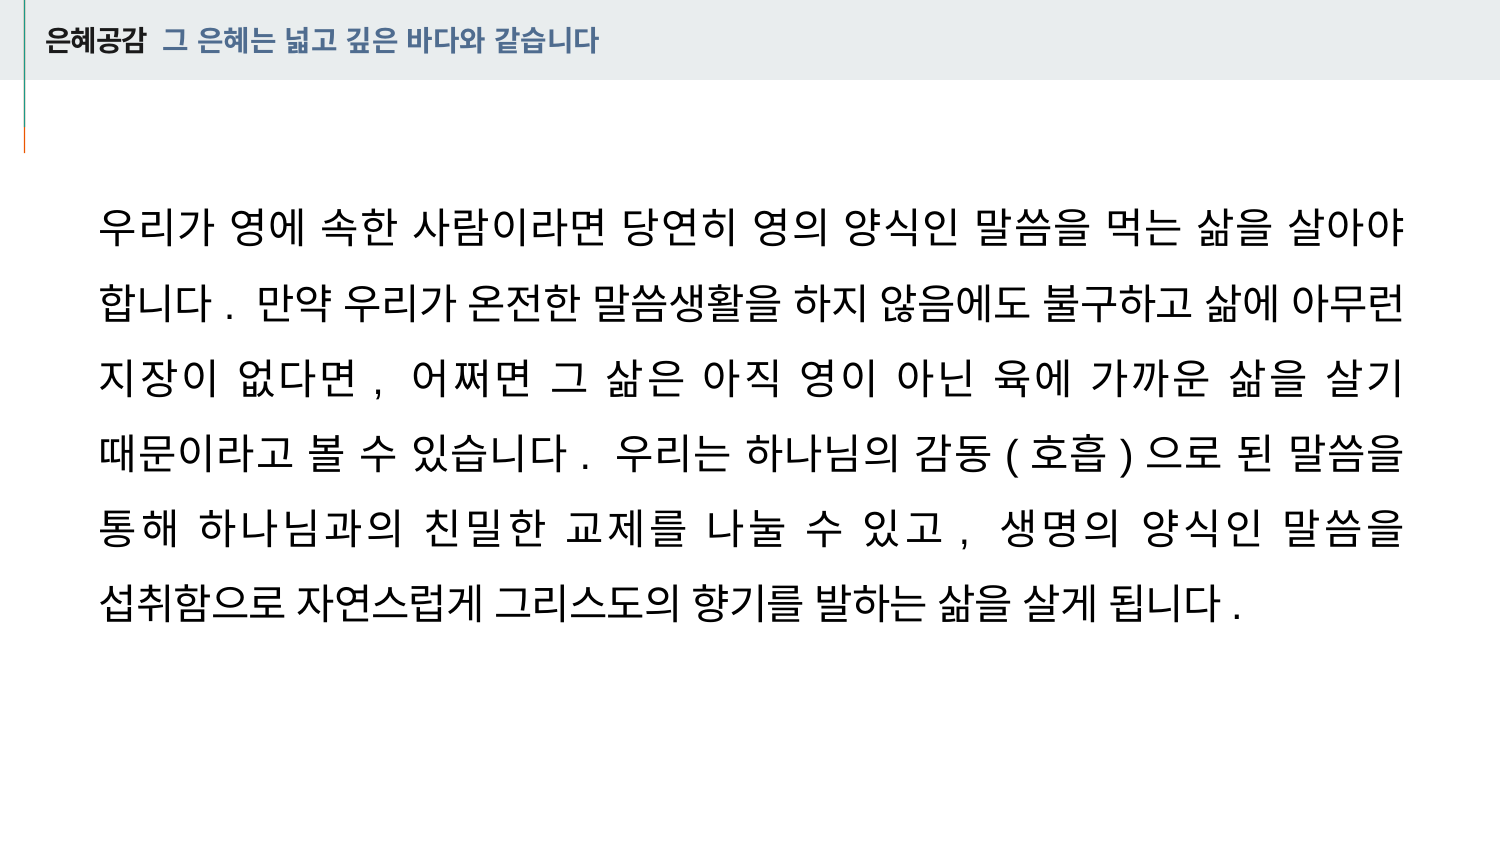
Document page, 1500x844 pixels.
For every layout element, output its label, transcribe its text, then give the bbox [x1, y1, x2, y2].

list 우리가 영에 속한 사람이라면 당연히 영의 양식인 말씀을 먹는 삶을 살아야 합니다. 만약 우리가 온전한 말씀생활을 하지 않음에도 불구하고 삶에 아무런 지장이 없다면, 어쩌면 그 삶은 아직 영이 아닌 육에 가까운 삶을 살기 때문이라고 볼 수 있습니다. 우리는 하나님의 감동(호흡)으로 된 말씀을 통해 하나님과의 친밀한 교제를 나눌 수 있고, 생명의 양식인 말씀을 섭취함으로 자연스럽게 그리스도의 향기를 발하는 삶을 살게 됩니다. [69, 147, 1434, 772]
title 은혜공감 그 은혜는 넓고 깊은 바다와 같습니다 [30, 7, 1292, 73]
